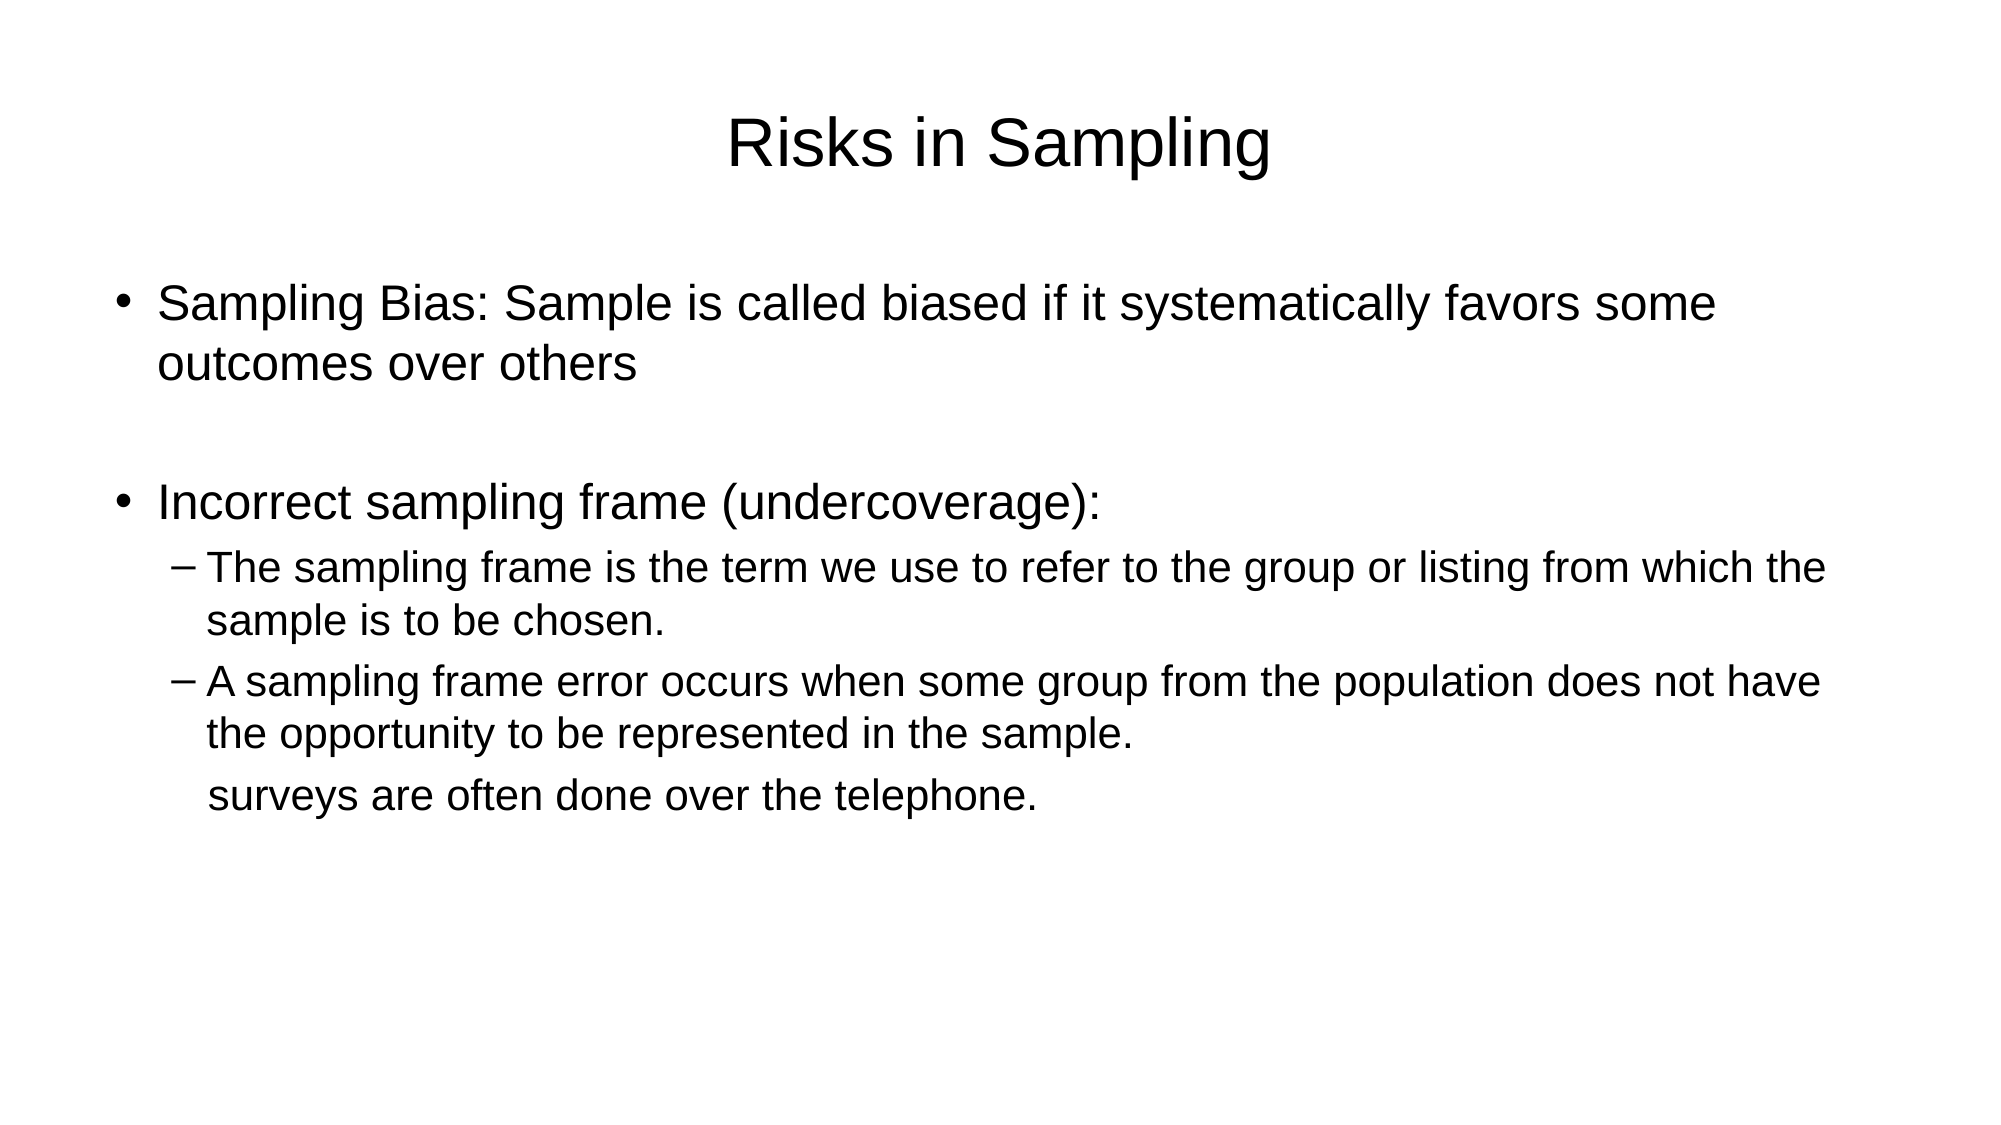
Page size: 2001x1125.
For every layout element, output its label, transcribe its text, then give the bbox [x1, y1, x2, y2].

title Risks in Sampling [99, 45, 1900, 233]
list Sampling Bias: Sample is called biased if it systematically favors some outcomes over others Incorrect sampling frame (undercoverage): The sampling frame is the term we use to refer to the group or listing from which the sample is to be chosen. A sampling frame error occurs when some group from the population does not have the opportunity to be represented in the sample. surveys are often done over the telephone. [99, 262, 1900, 1005]
